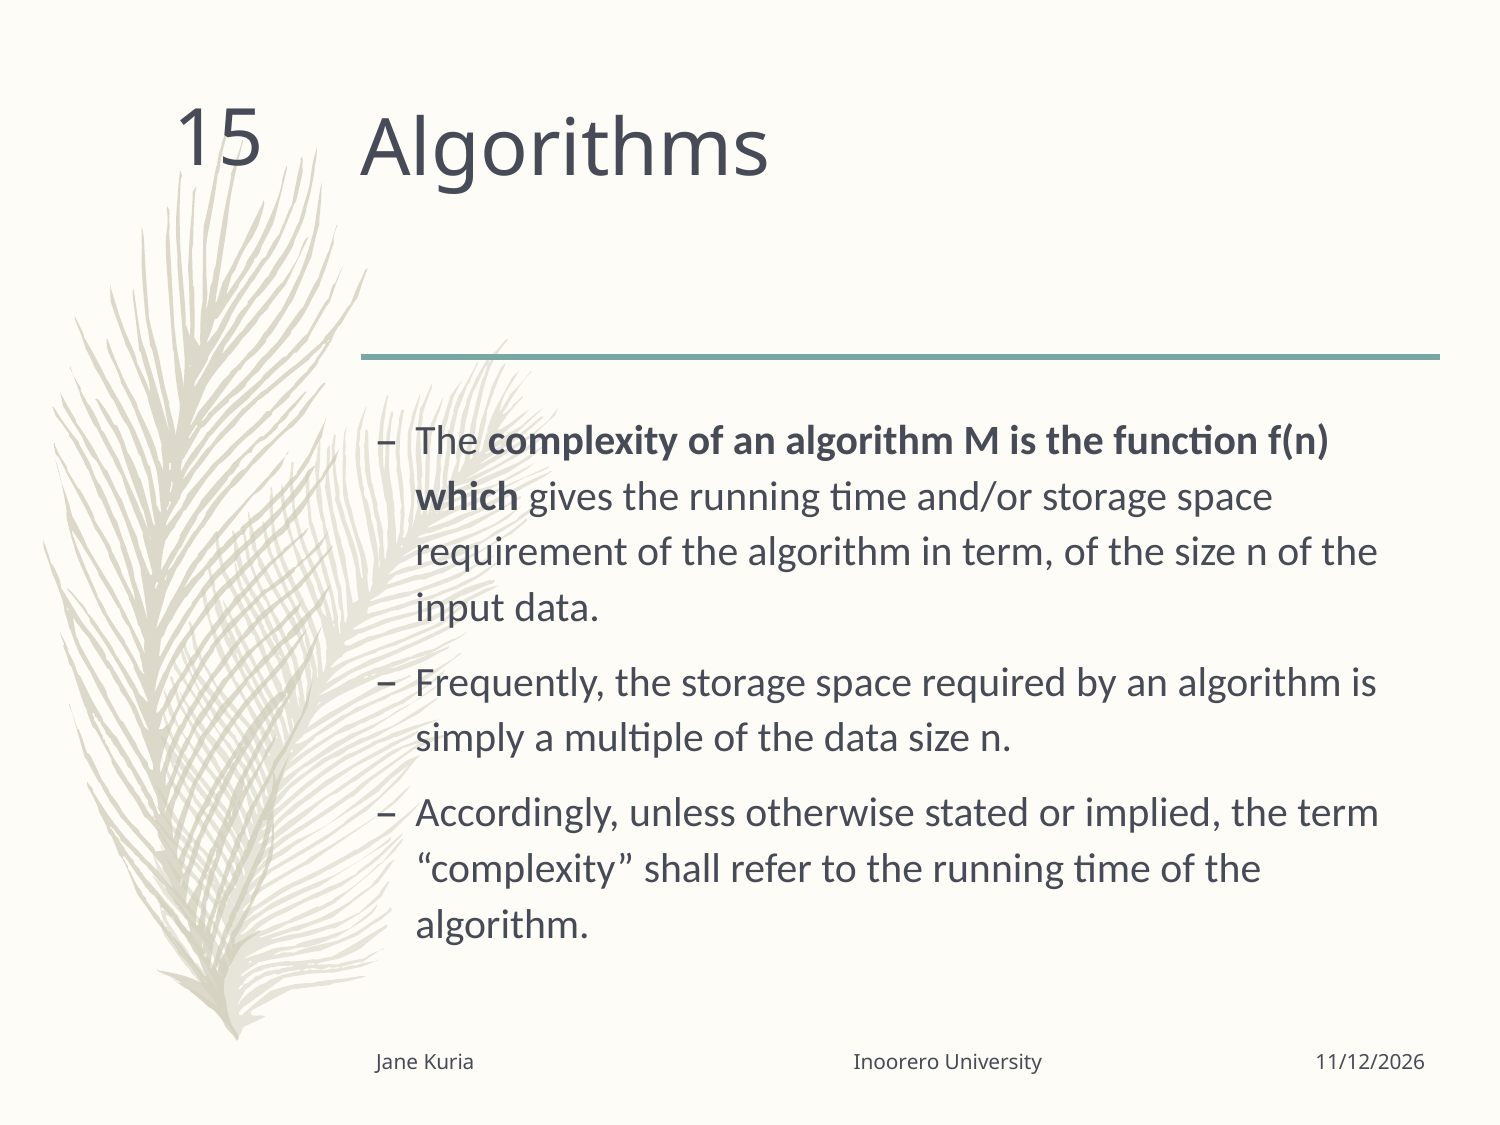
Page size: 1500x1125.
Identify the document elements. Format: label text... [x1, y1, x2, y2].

title Algorithms [345, 93, 1440, 350]
list The complexity of an algorithm M is the function f(n) which gives the running time and/or storage space requirement of the algorithm in term, of the size n of the input data. Frequently, the storage space required by an algorithm is simply a multiple of the data size n. Accordingly, unless otherwise stated or implied, the term “complexity” shall refer to the running time of the algorithm. [360, 399, 1440, 999]
footer Jane Kuria Inoorero University [360, 1032, 1059, 1093]
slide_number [1102, 1032, 1440, 1093]
slide_number 15 [46, 102, 279, 203]
